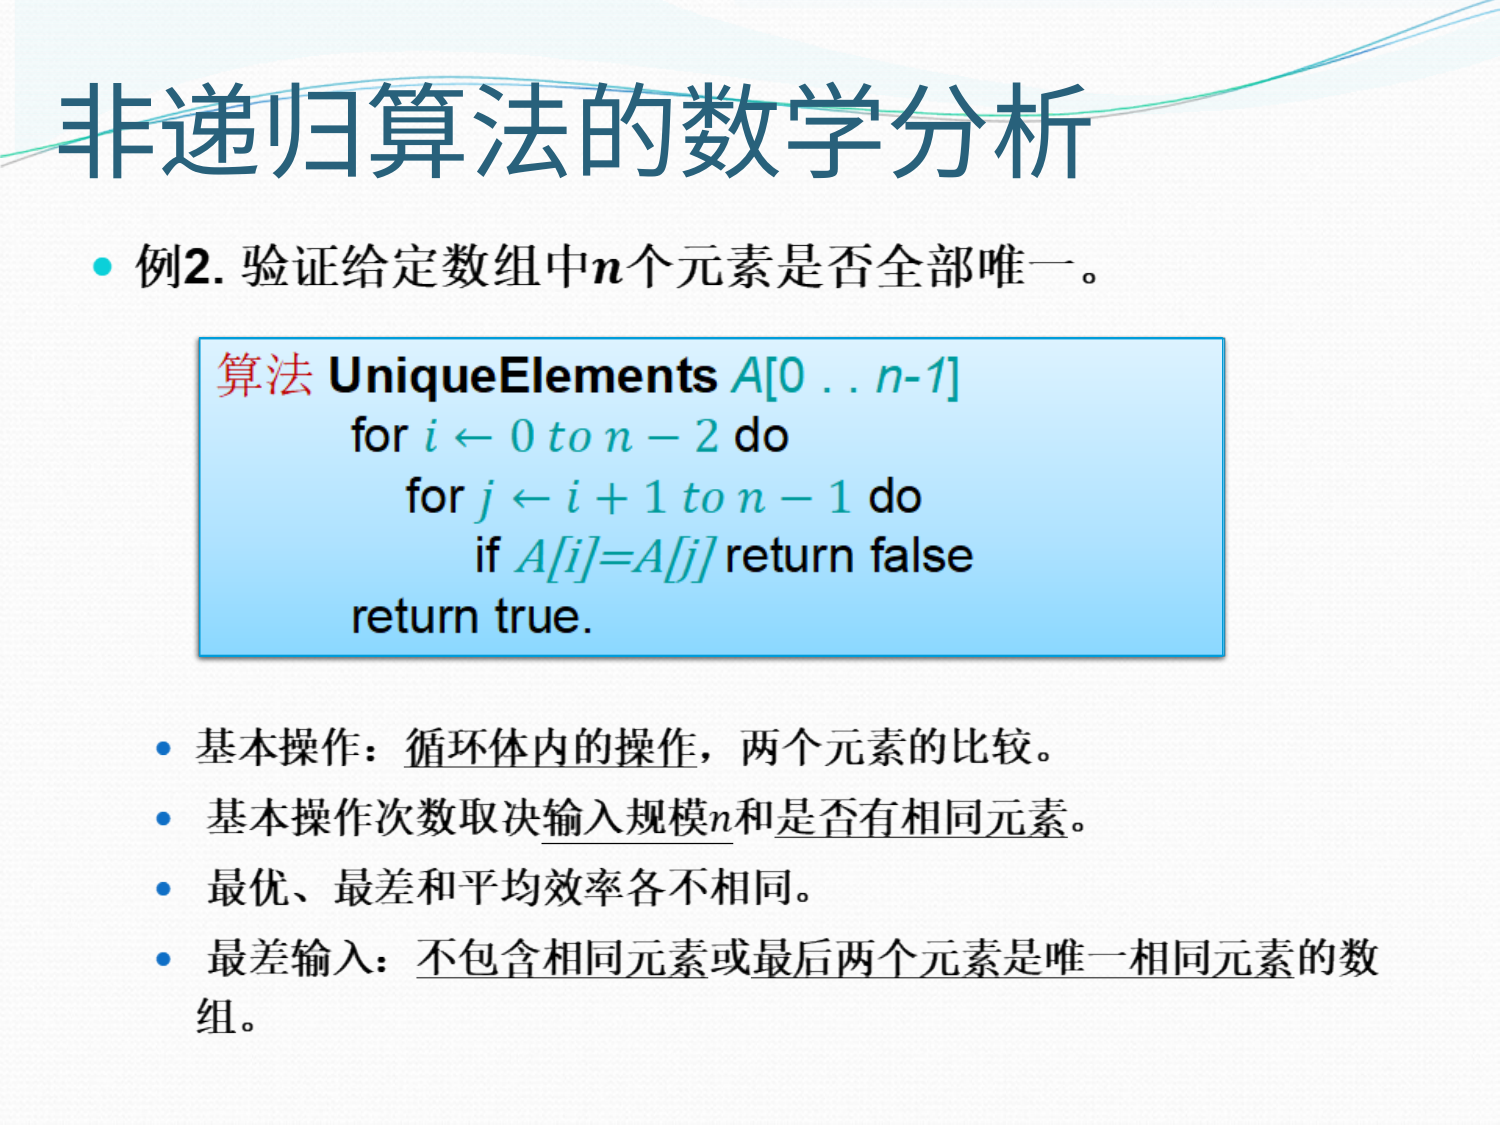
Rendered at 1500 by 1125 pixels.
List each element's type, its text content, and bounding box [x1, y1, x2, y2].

picture [0, 0, 1500, 1125]
text_box [199, 337, 1223, 656]
title 非递归算法的数学分析 [51, 63, 1097, 254]
text_box [185, 327, 1232, 669]
text_box [74, 220, 1428, 1047]
text_box [193, 335, 1230, 666]
